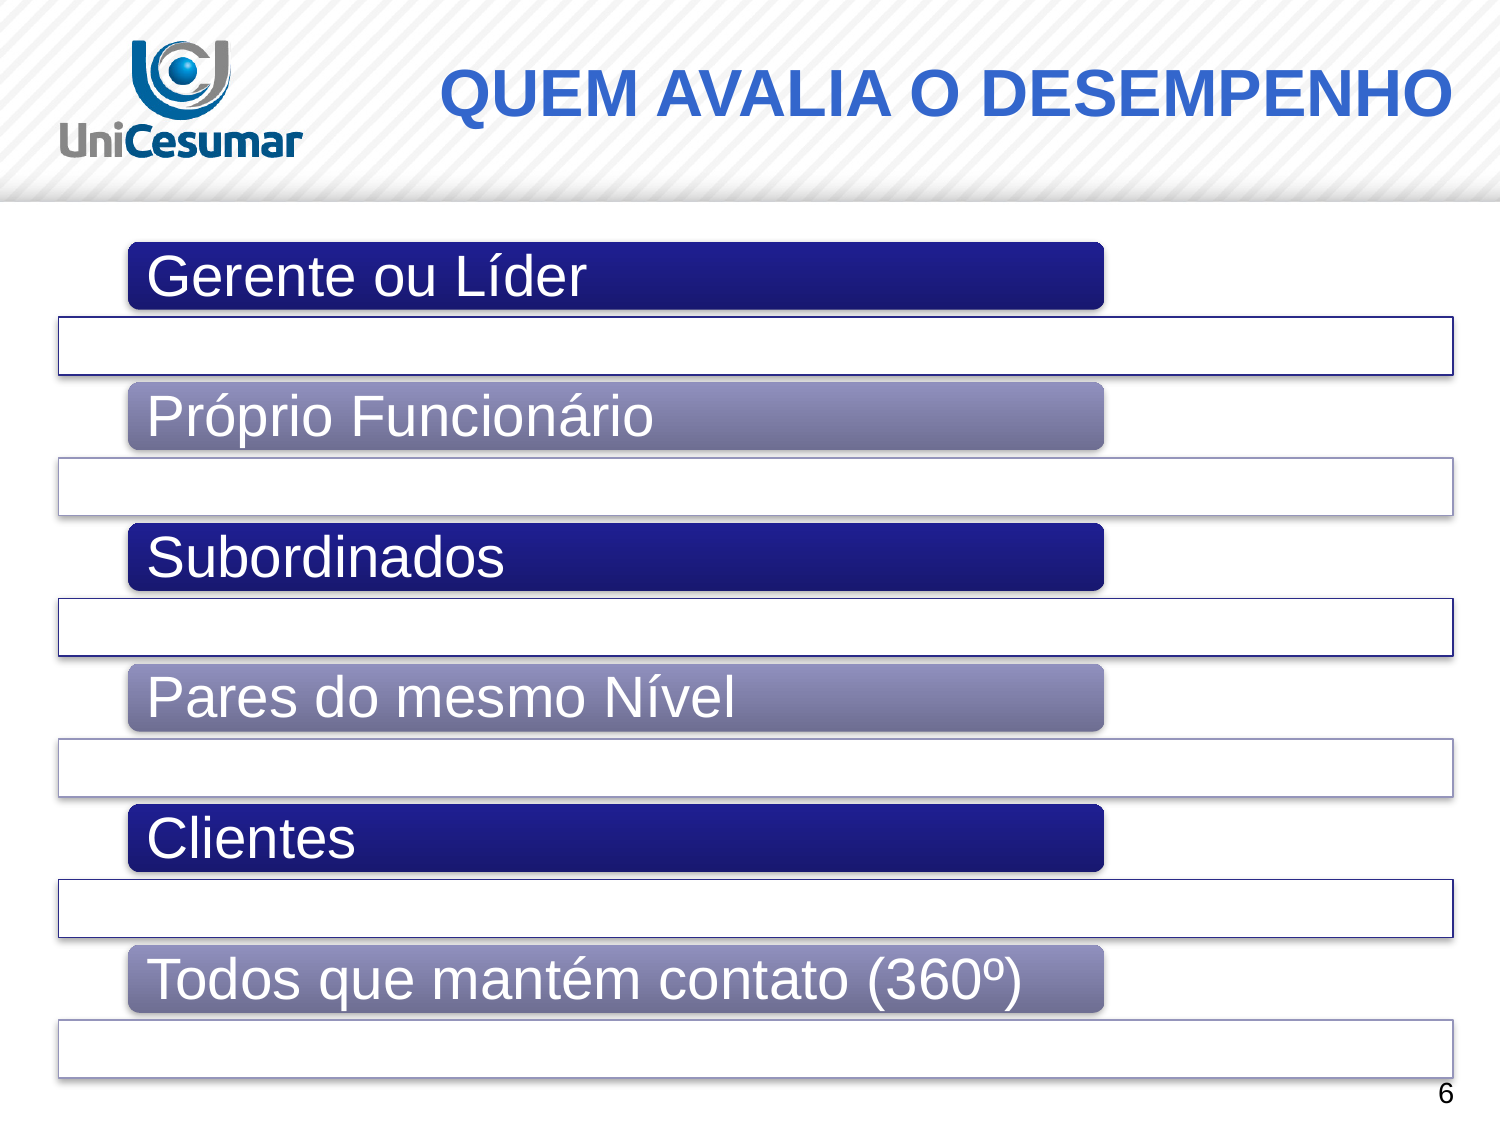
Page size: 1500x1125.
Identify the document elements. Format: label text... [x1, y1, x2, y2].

title QUEM AVALIA O DESEMPENHO [289, 18, 1471, 162]
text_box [58, 234, 1454, 1079]
picture [0, 0, 1500, 1125]
